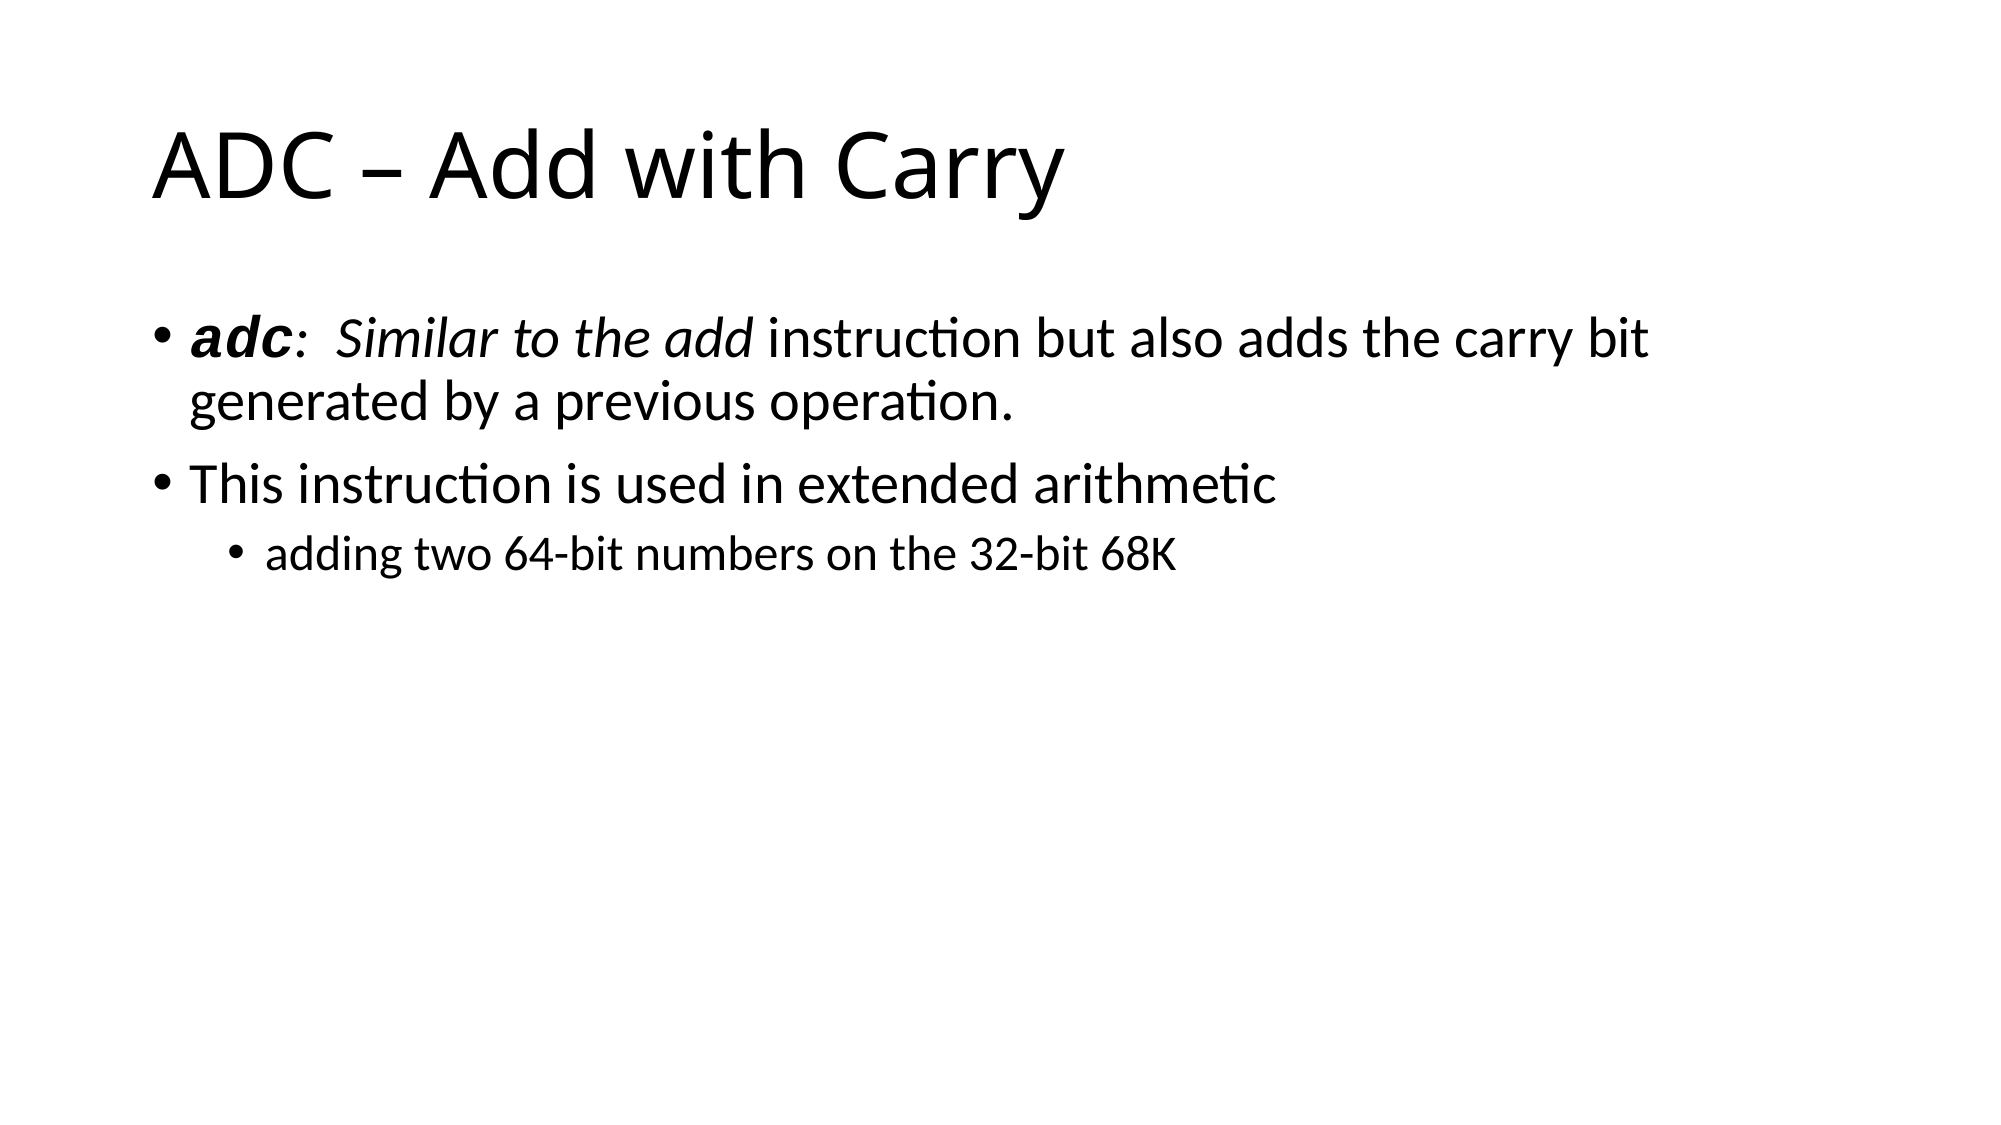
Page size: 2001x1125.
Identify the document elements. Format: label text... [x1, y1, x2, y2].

list adc: Similar to the add instruction but also adds the carry bit generated by a previous operation. This instruction is used in extended arithmetic adding two 64-bit numbers on the 32-bit 68K [137, 299, 1863, 1014]
title ADC – Add with Carry [137, 59, 1863, 278]
